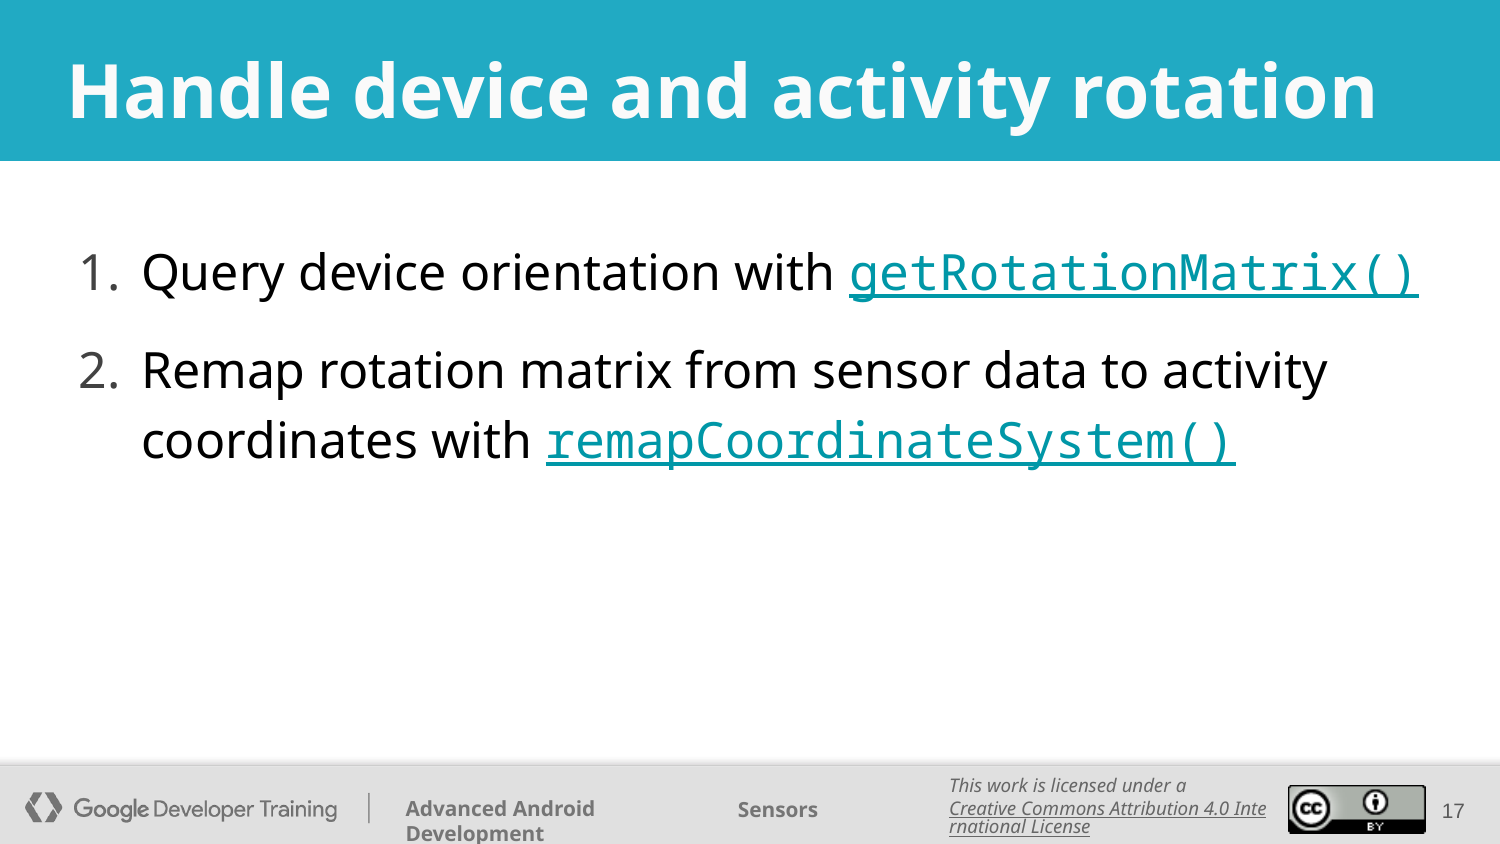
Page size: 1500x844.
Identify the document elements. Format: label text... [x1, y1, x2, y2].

slide_number ‹#› [1389, 777, 1480, 842]
list Query device orientation with getRotationMatrix() Remap rotation matrix from sensor data to activity coordinates with remapCoordinateSystem() [51, 214, 1449, 737]
title Handle device and activity rotation [51, 28, 1449, 122]
picture [0, 161, 1500, 844]
